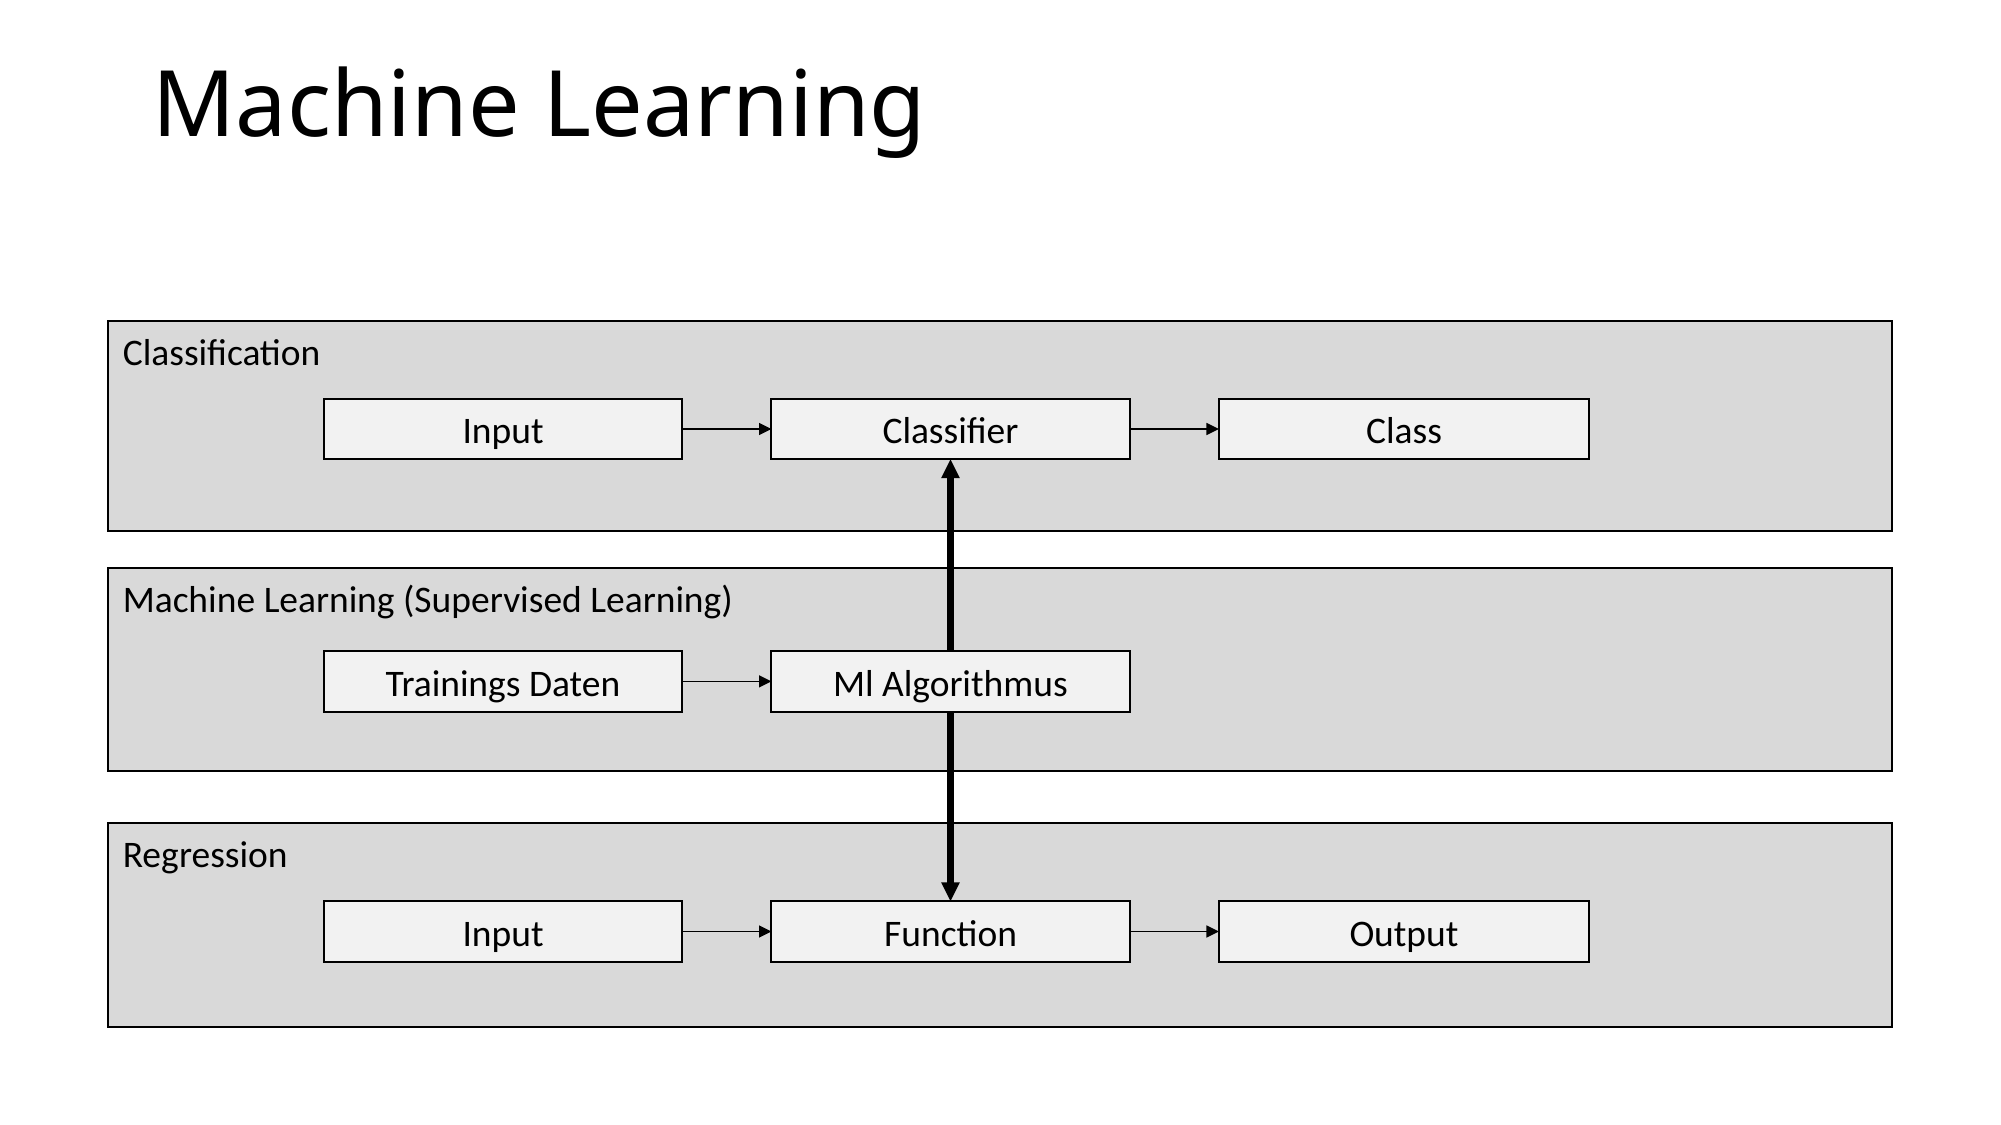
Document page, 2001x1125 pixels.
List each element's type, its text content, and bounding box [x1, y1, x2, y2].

text_box Output [1218, 900, 1590, 963]
text_box Input [323, 398, 683, 460]
text_box Classifier [770, 398, 1131, 460]
text_box Input [323, 900, 683, 963]
text_box Class [1218, 398, 1590, 460]
text_box Machine Learning (Supervised Learning) [107, 567, 947, 772]
text_box Ml Algorithmus [770, 650, 1131, 713]
text_box Trainings Daten [323, 650, 683, 713]
text_box Function [770, 900, 1131, 963]
text_box Machine Learning (Supervised Learning) [954, 567, 1893, 772]
text_box Classification [107, 320, 1893, 532]
title Machine Learning [137, 31, 1863, 183]
text_box Regression [107, 822, 1893, 1028]
